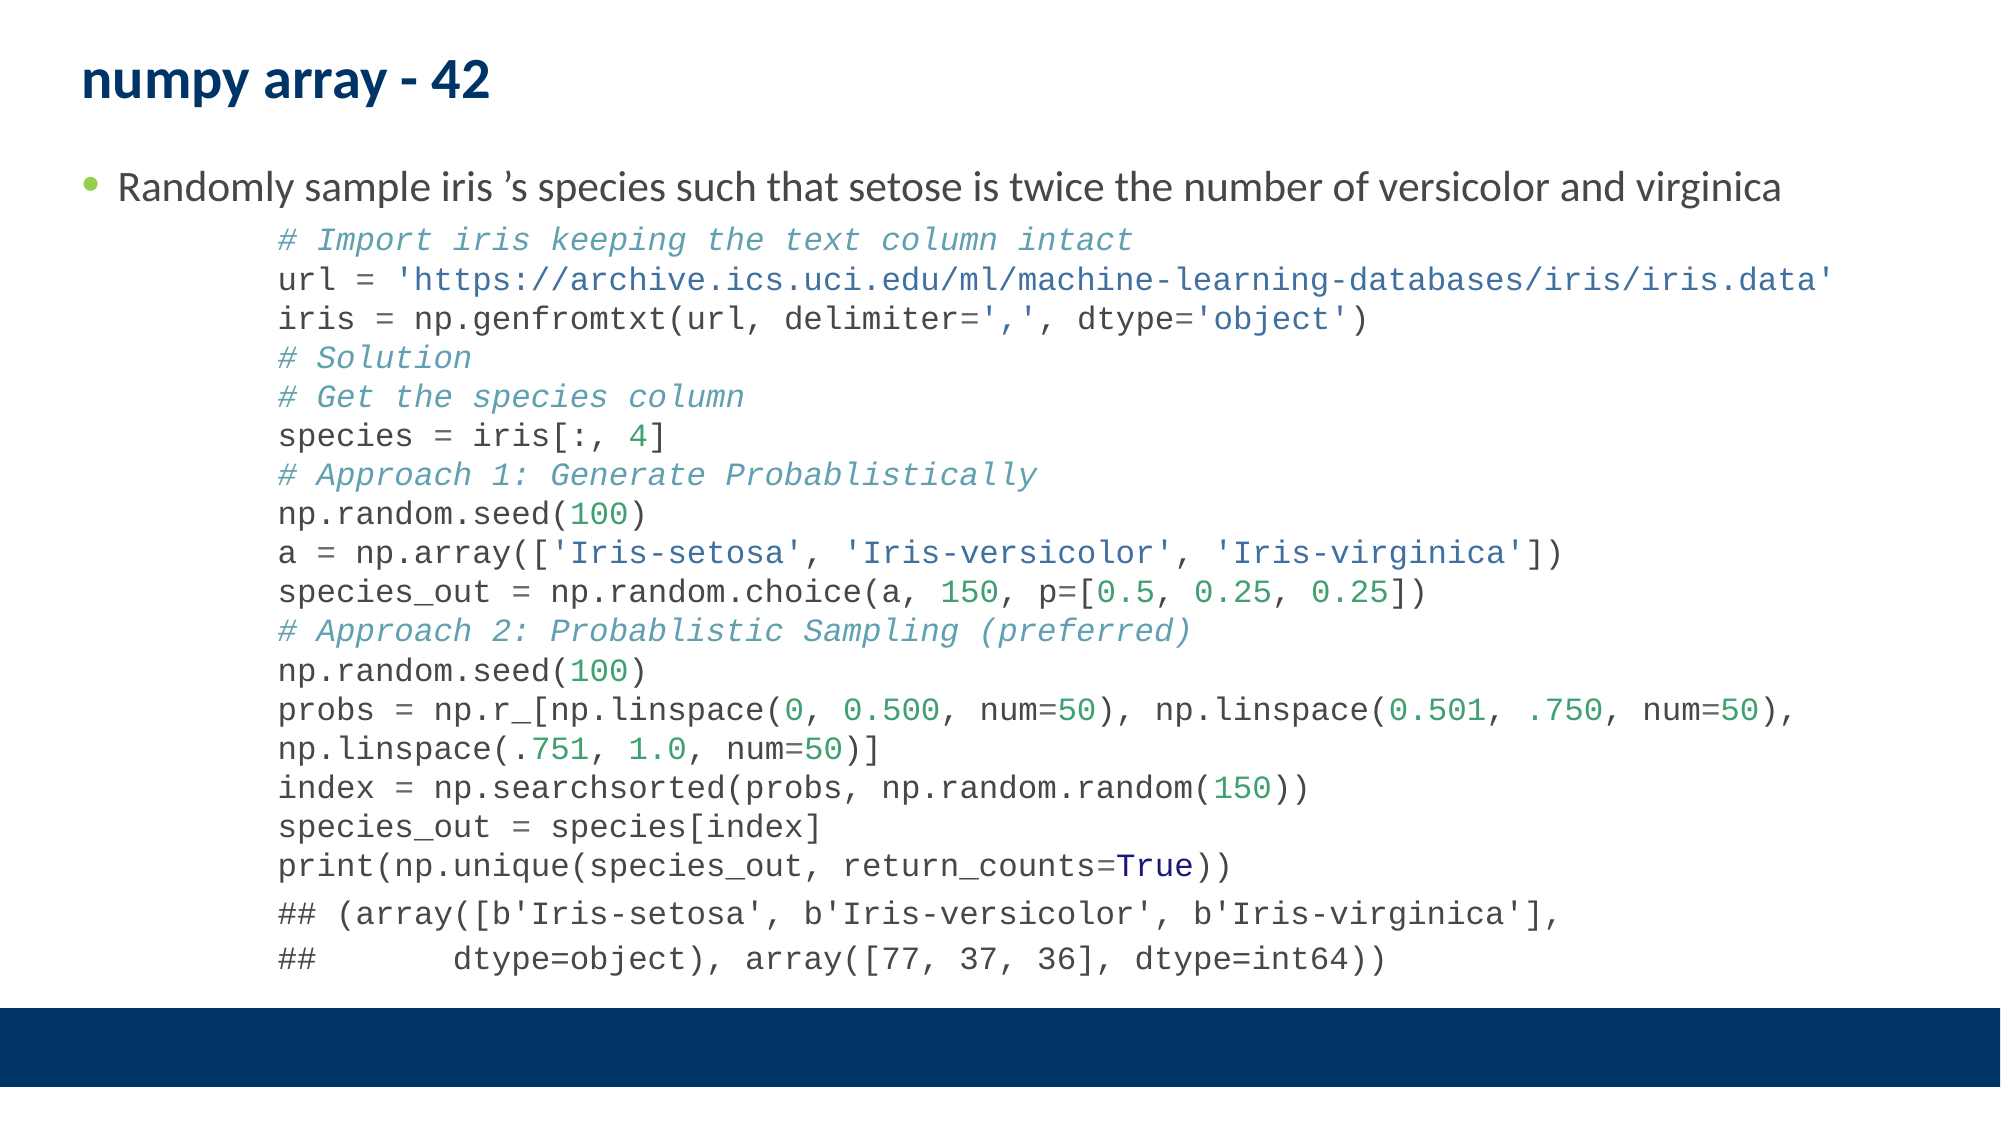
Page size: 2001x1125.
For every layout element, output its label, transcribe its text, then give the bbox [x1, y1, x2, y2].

title numpy array - 42 [66, 12, 1917, 138]
list Randomly sample iris ’s species such that setose is twice the number of versicolor and virginica # Import iris keeping the text column intact url = 'https://archive.ics.uci.edu/ml/machine-learning-databases/iris/iris.data' iris = np.genfromtxt(url, delimiter=',', dtype='object') # Solution # Get the species column species = iris[:, 4] # Approach 1: Generate Probablistically np.random.seed(100) a = np.array(['Iris-setosa', 'Iris-versicolor', 'Iris-virginica']) species_out = np.random.choice(a, 150, p=[0.5, 0.25, 0.25]) # Approach 2: Probablistic Sampling (preferred) np.random.seed(100) probs = np.r_[np.linspace(0, 0.500, num=50), np.linspace(0.501, .750, num=50), np.linspace(.751, 1.0, num=50)] index = np.searchsorted(probs, np.random.random(150)) species_out = species[index] print(np.unique(species_out, return_counts=True)) ## (array([b'Iris-setosa', b'Iris-versicolor', b'Iris-virginica'], ## dtype=object), array([77, 37, 36], dtype=int64)) [66, 149, 1917, 1001]
